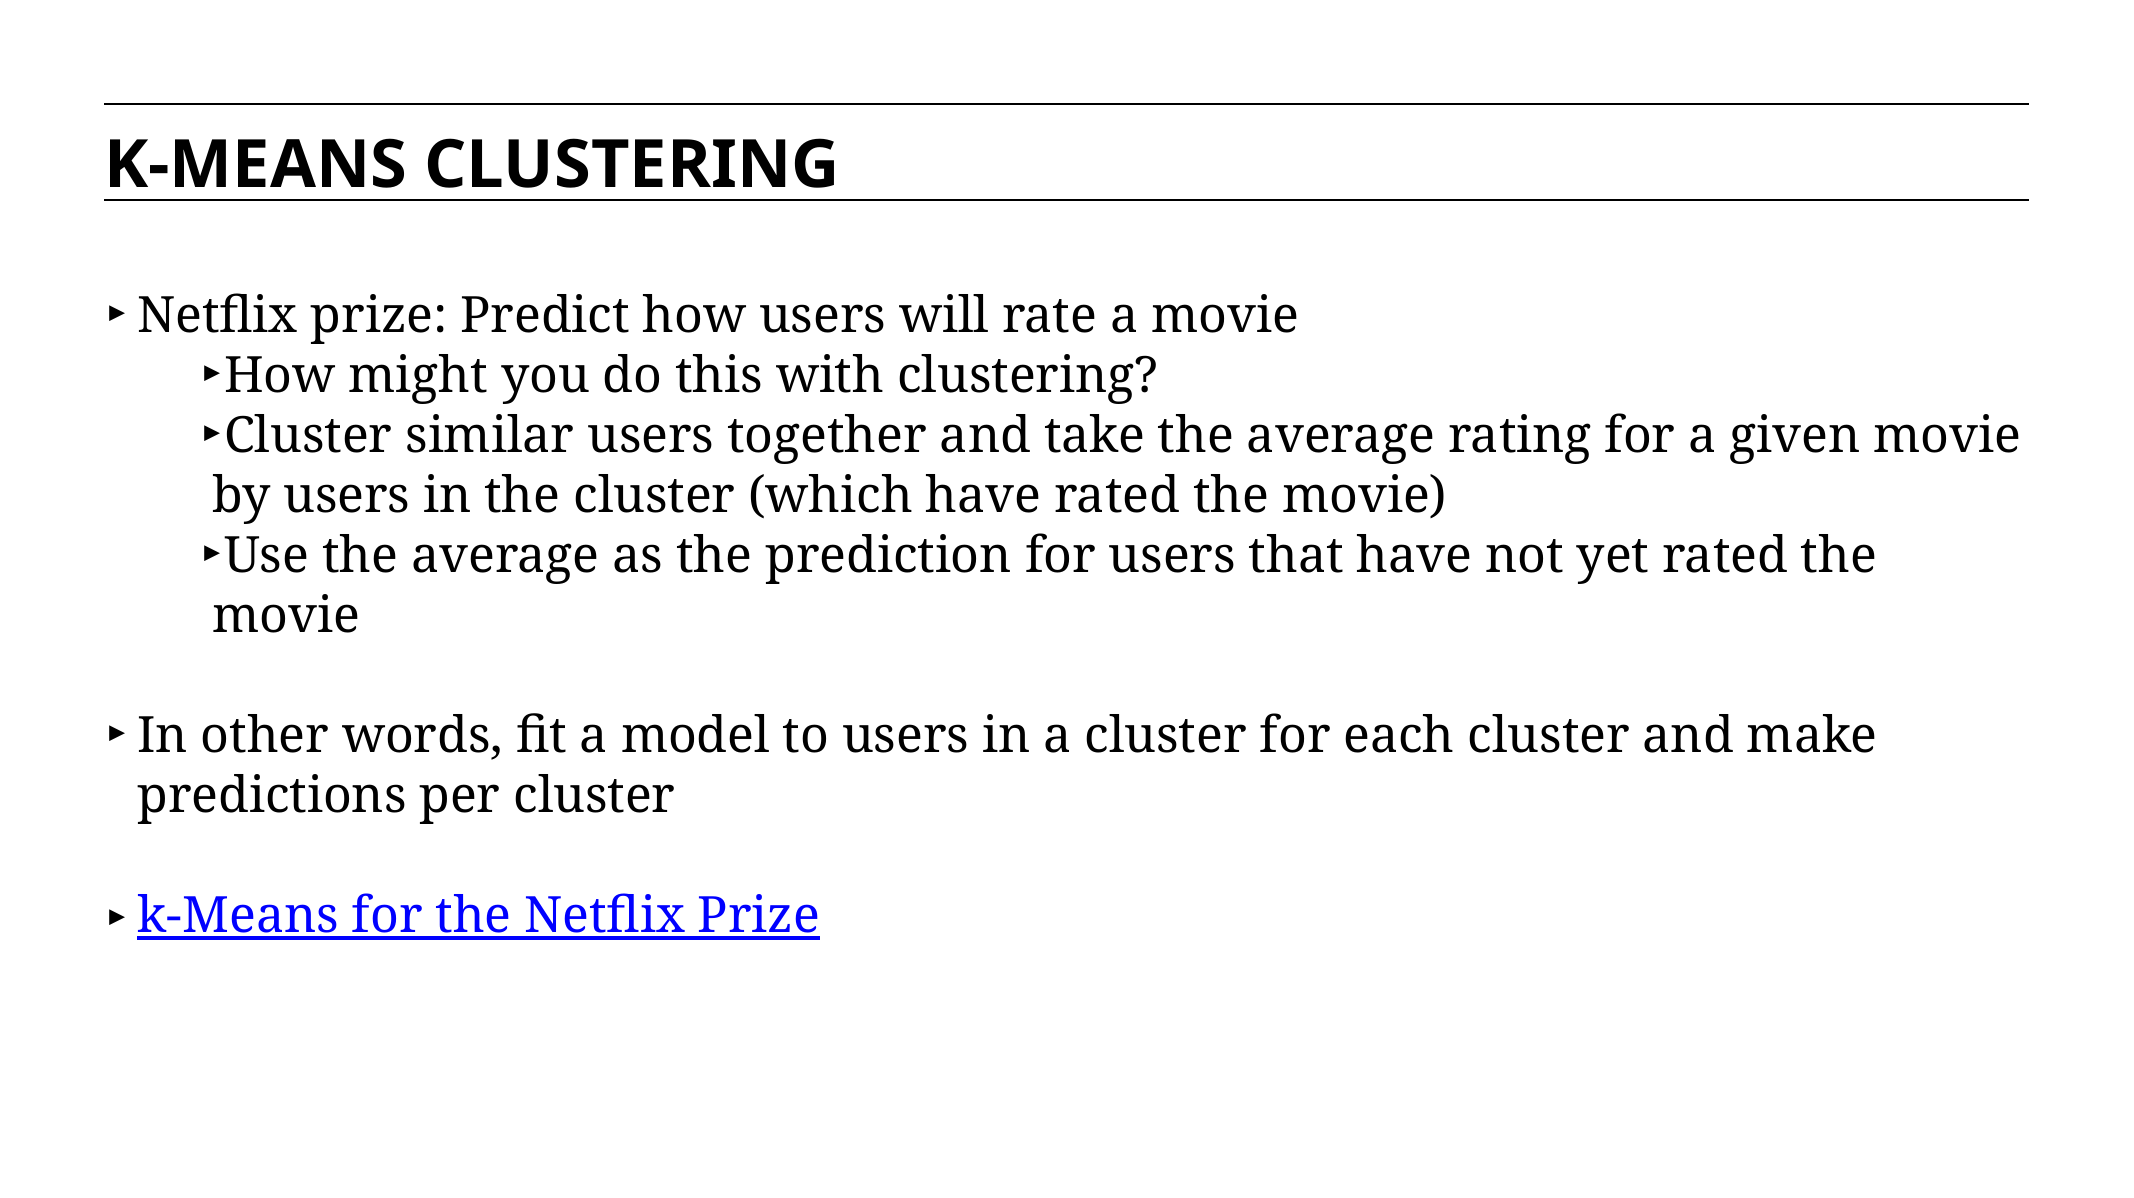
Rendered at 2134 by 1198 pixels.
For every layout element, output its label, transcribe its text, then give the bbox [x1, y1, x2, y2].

text_box K-MEANS CLUSTERING [104, 120, 2030, 192]
list Netflix prize: Predict how users will rate a movie How might you do this with clustering? Cluster similar users together and take the average rating for a given movie by users in the cluster (which have rated the movie) Use the average as the prediction for users that have not yet rated the movie In other words, fit a model to users in a cluster for each cluster and make predictions per cluster k-Means for the Netflix Prize [104, 212, 2030, 837]
